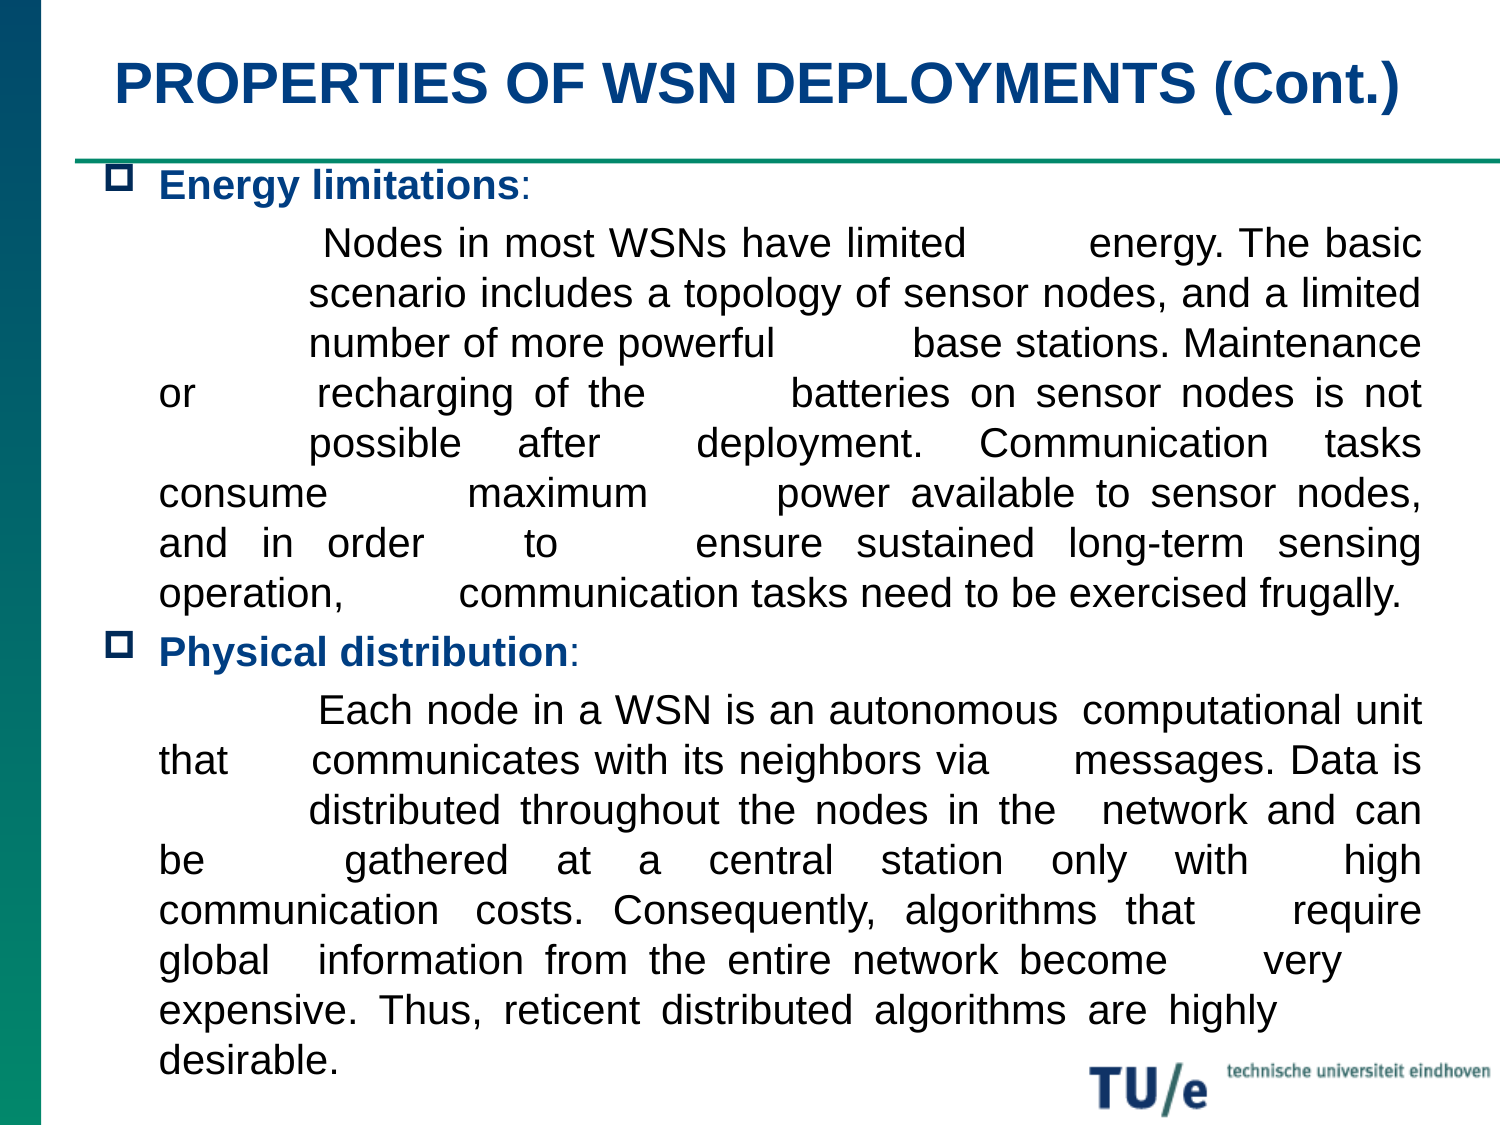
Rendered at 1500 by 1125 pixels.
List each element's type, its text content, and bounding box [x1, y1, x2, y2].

text_box PROPERTIES OF WSN DEPLOYMENTS (Cont.) [99, 37, 1438, 123]
picture [1438, 1042, 1495, 1125]
list Energy limitations: Nodes in most WSNs have limited energy. The basic scenario includes a topology of sensor nodes, and a limited number of more powerful base stations. Maintenance or recharging of the batteries on sensor nodes is not possible after deployment. Communication tasks consume maximum power available to sensor nodes, and in order to ensure sustained long-term sensing operation, communication tasks need to be exercised frugally. Physical distribution: Each node in a WSN is an autonomous computational unit that communicates with its neighbors via messages. Data is distributed throughout the nodes in the network and can be gathered at a central station only with high communication costs. Consequently, algorithms that require global information from the entire network become very expensive. Thus, reticent distributed algorithms are highly desirable. [87, 149, 1438, 1125]
